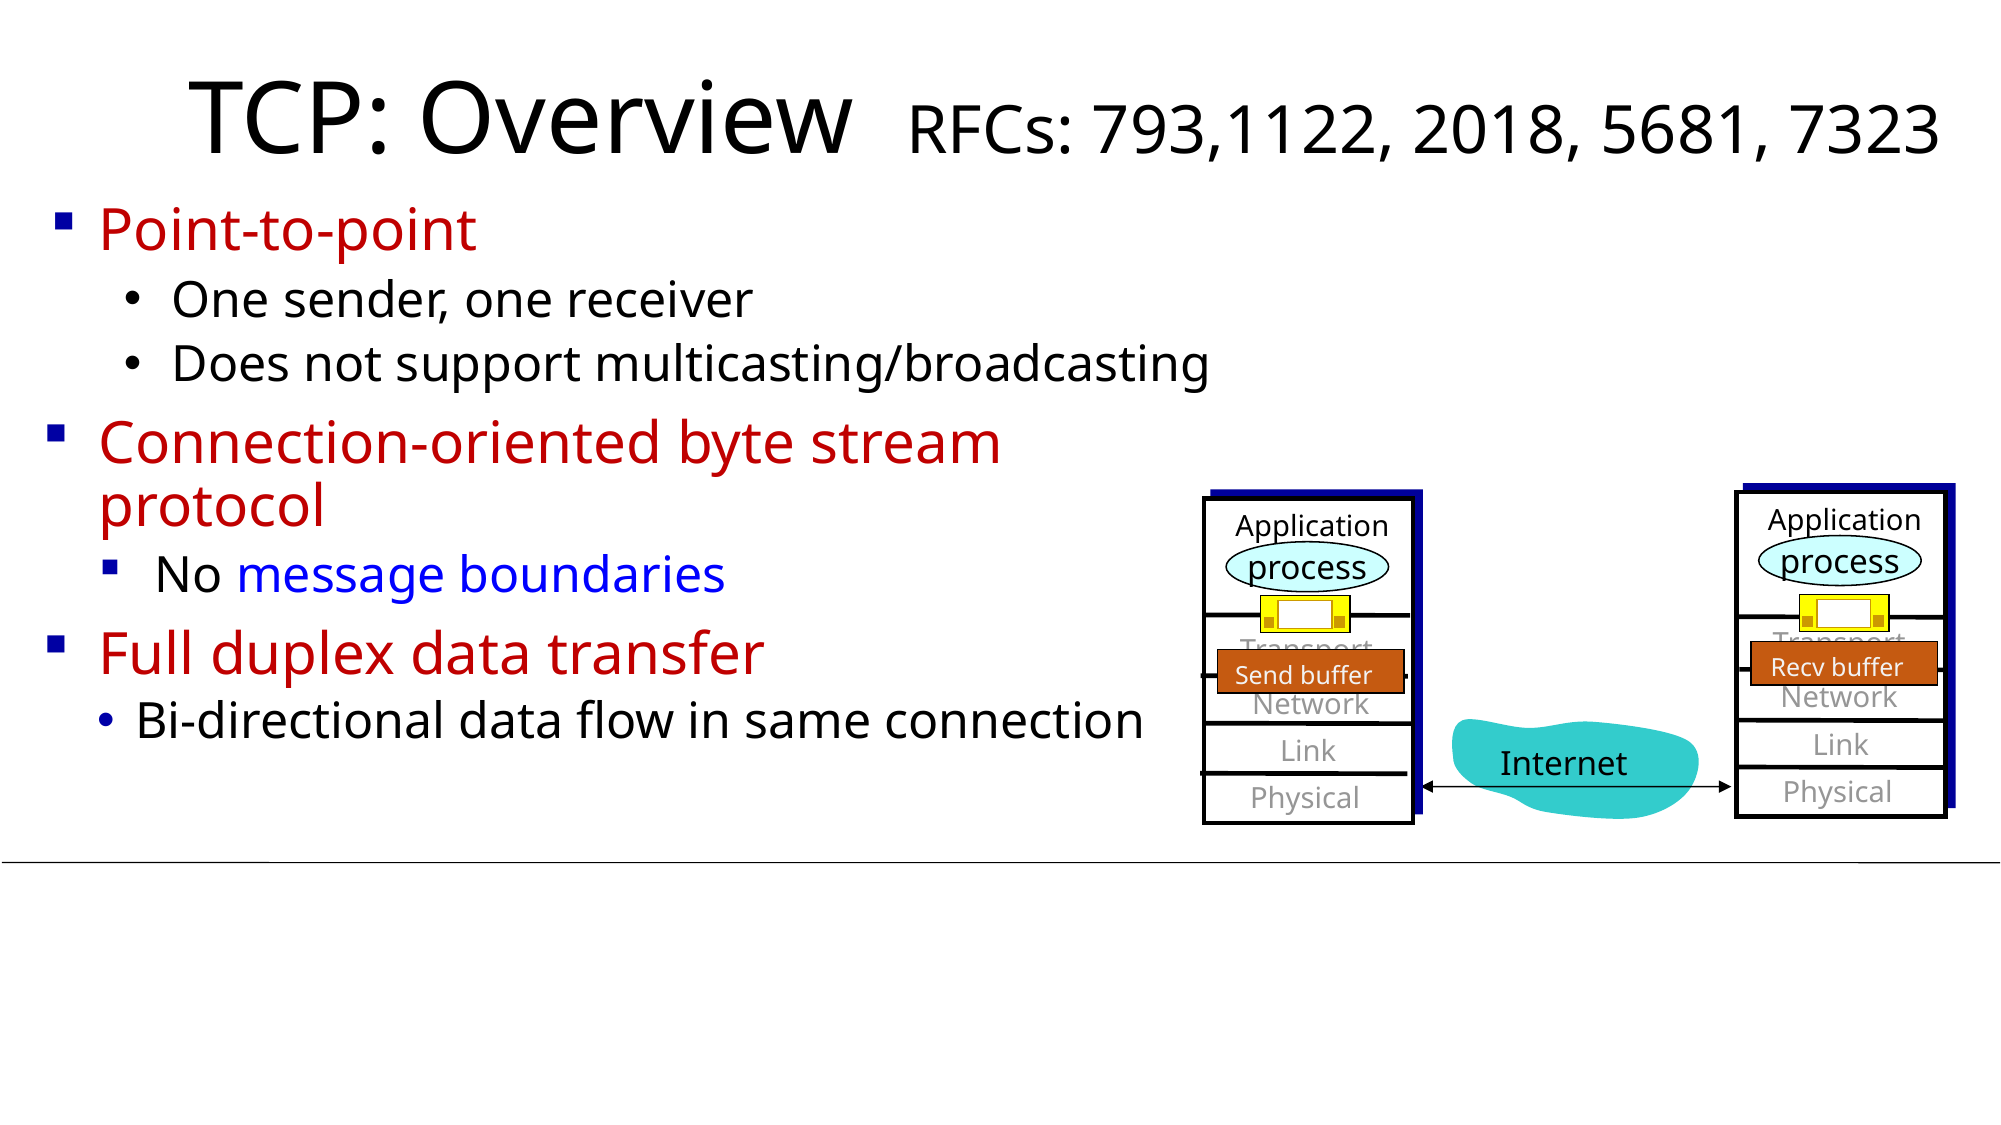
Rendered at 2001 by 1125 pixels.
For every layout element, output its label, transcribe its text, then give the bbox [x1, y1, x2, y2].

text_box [1750, 641, 1938, 690]
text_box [1217, 649, 1405, 698]
title TCP: Overview RFCs: 793,1122, 2018, 5681, 7323 [131, 47, 2000, 195]
text_box Point-to-point One sender, one receiver Does not support multicasting/broadcasting Connection-oriented byte stream protocol No message boundaries Full duplex data transfer Bi-directional data flow in same connection [6, 193, 1242, 956]
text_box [1196, 483, 1956, 824]
